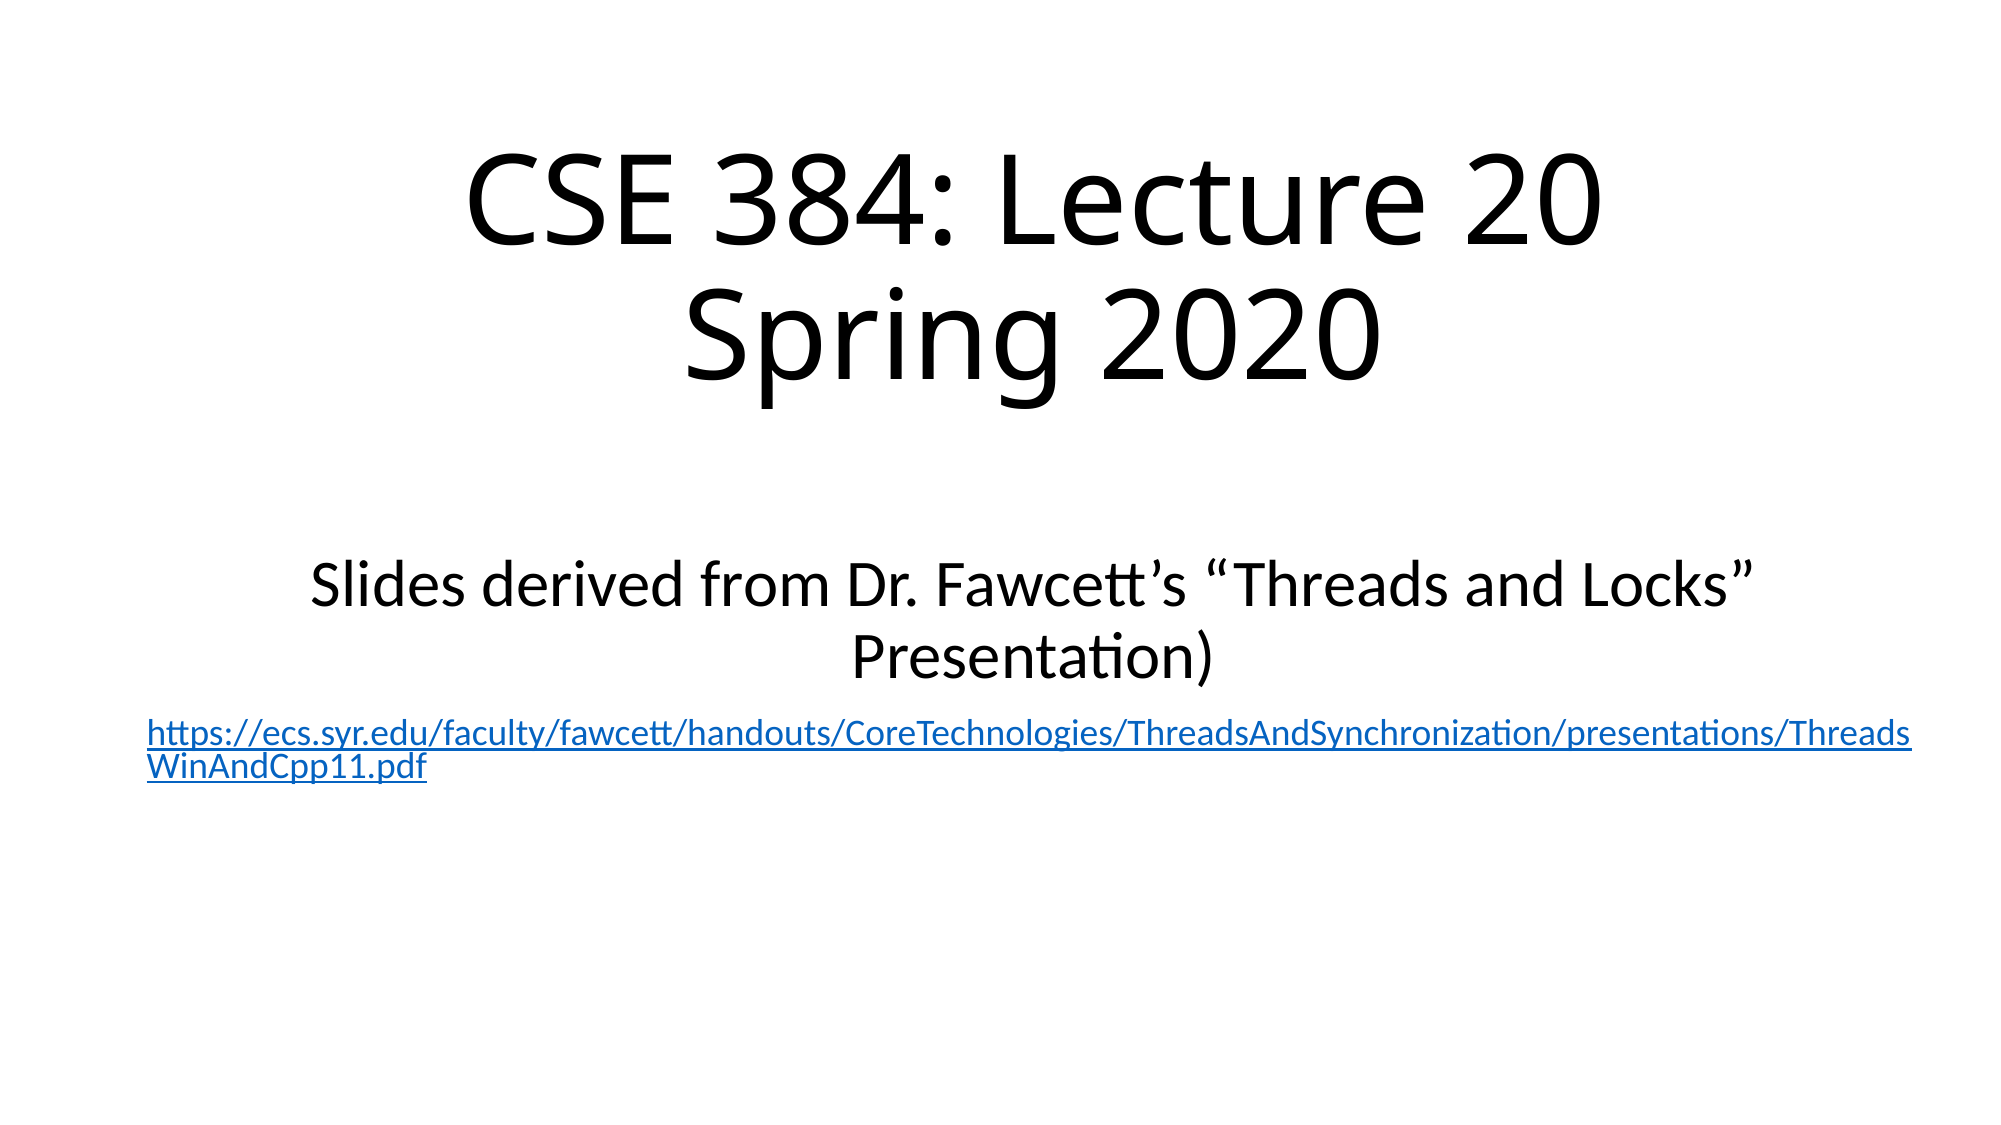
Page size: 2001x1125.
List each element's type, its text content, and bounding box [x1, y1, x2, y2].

title CSE 384: Lecture 20 Spring 2020 [94, 22, 1974, 414]
subtitle Slides derived from Dr. Fawcett’s “Threads and Locks” Presentation) https://ecs.syr.edu/faculty/fawcett/handouts/CoreTechnologies/ThreadsAndSynchronization/presentations/ThreadsWinAndCpp11.pdf [131, 541, 1937, 808]
